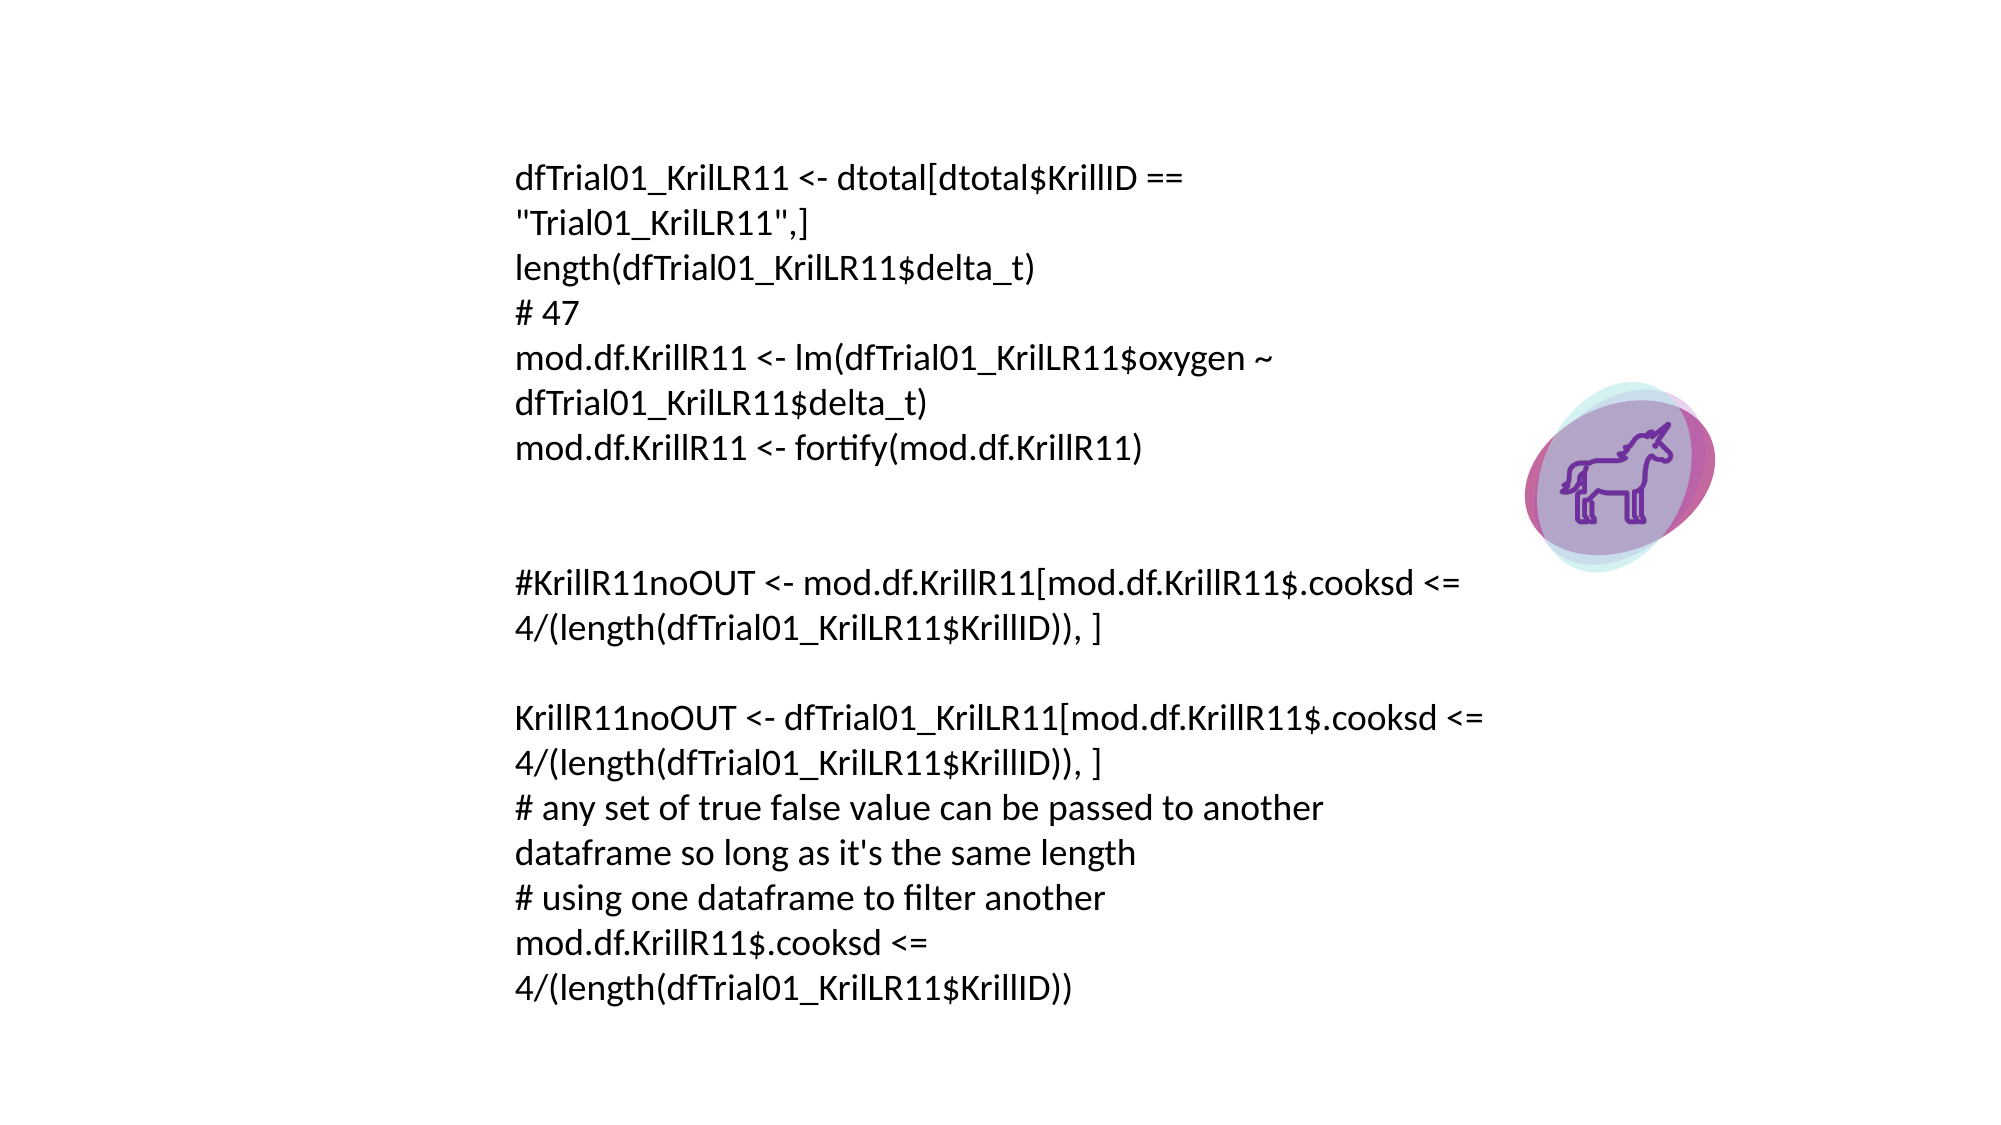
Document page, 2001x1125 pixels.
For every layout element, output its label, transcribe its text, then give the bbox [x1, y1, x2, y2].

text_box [1520, 378, 1720, 577]
text_box dfTrial01_KrilLR11 <- dtotal[dtotal$KrillID == "Trial01_KrilLR11",] length(dfTrial01_KrilLR11$delta_t) # 47 mod.df.KrillR11 <- lm(dfTrial01_KrilLR11$oxygen ~ dfTrial01_KrilLR11$delta_t) mod.df.KrillR11 <- fortify(mod.df.KrillR11) #KrillR11noOUT <- mod.df.KrillR11[mod.df.KrillR11$.cooksd <= 4/(length(dfTrial01_KrilLR11$KrillID)), ] KrillR11noOUT <- dfTrial01_KrilLR11[mod.df.KrillR11$.cooksd <= 4/(length(dfTrial01_KrilLR11$KrillID)), ] # any set of true false value can be passed to another dataframe so long as it's the same length # using one dataframe to filter another mod.df.KrillR11$.cooksd <= 4/(length(dfTrial01_KrilLR11$KrillID)) [500, 100, 1500, 1016]
